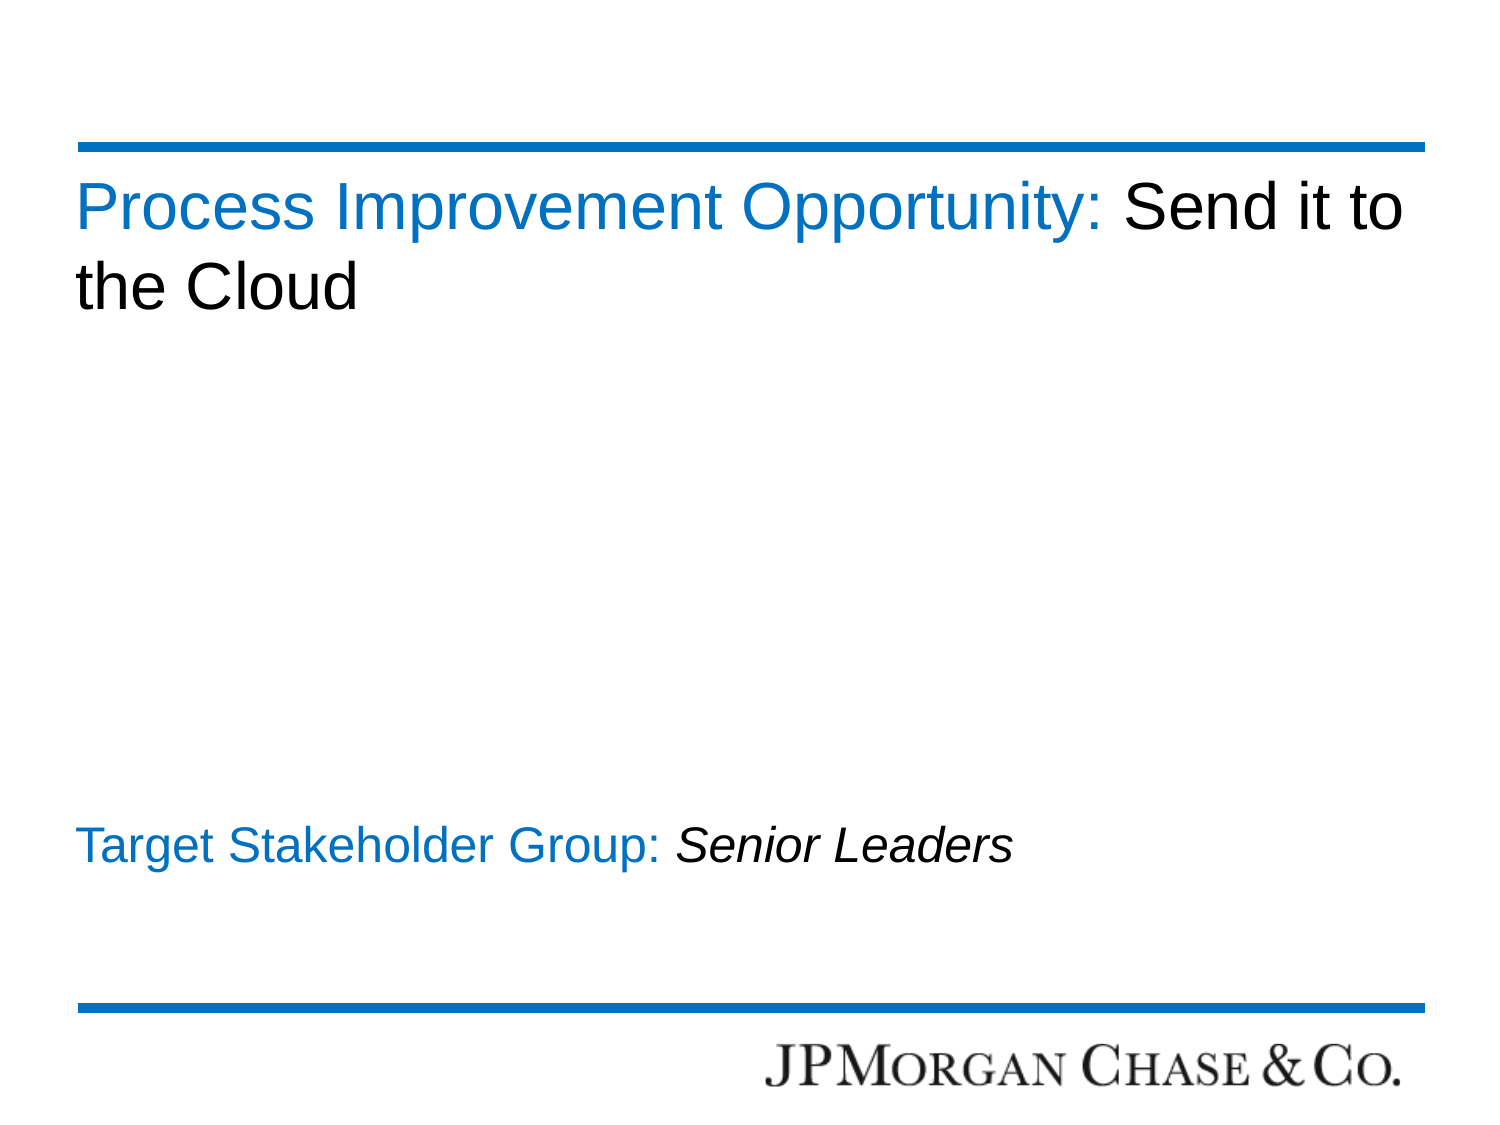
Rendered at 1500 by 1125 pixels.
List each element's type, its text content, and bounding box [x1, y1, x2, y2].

picture [749, 1036, 1416, 1095]
text_box Process Improvement Opportunity: Send it to the Cloud [74, 163, 1425, 324]
text_box Target Stakeholder Group: Senior Leaders [75, 811, 1425, 872]
